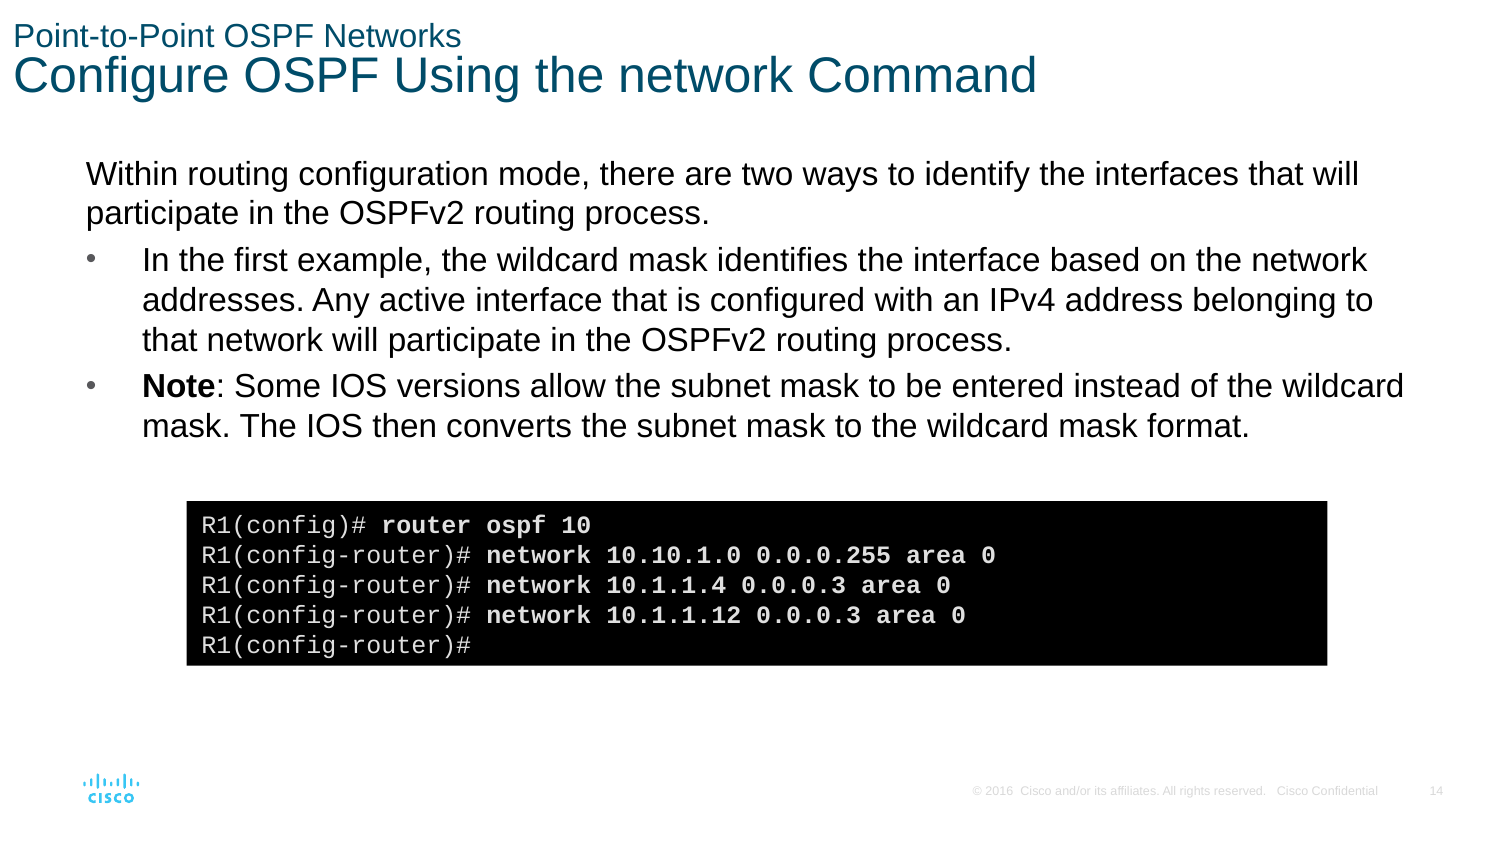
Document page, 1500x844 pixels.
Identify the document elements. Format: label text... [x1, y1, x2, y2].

list Within routing configuration mode, there are two ways to identify the interfaces that will participate in the OSPFv2 routing process. In the first example, the wildcard mask identifies the interface based on the network addresses. Any active interface that is configured with an IPv4 address belonging to that network will participate in the OSPFv2 routing process. Note: Some IOS versions allow the subnet mask to be entered instead of the wildcard mask. The IOS then converts the subnet mask to the wildcard mask format. [70, 144, 1430, 463]
text_box R1(config)# router ospf 10 R1(config-router)# network 10.10.1.0 0.0.0.255 area 0 R1(config-router)# network 10.1.1.4 0.0.0.3 area 0 R1(config-router)# network 10.1.1.12 0.0.0.3 area 0 R1(config-router)# [186, 501, 1328, 666]
title Point-to-Point OSPF Networks Configure OSPF Using the network Command [0, 1, 1368, 122]
